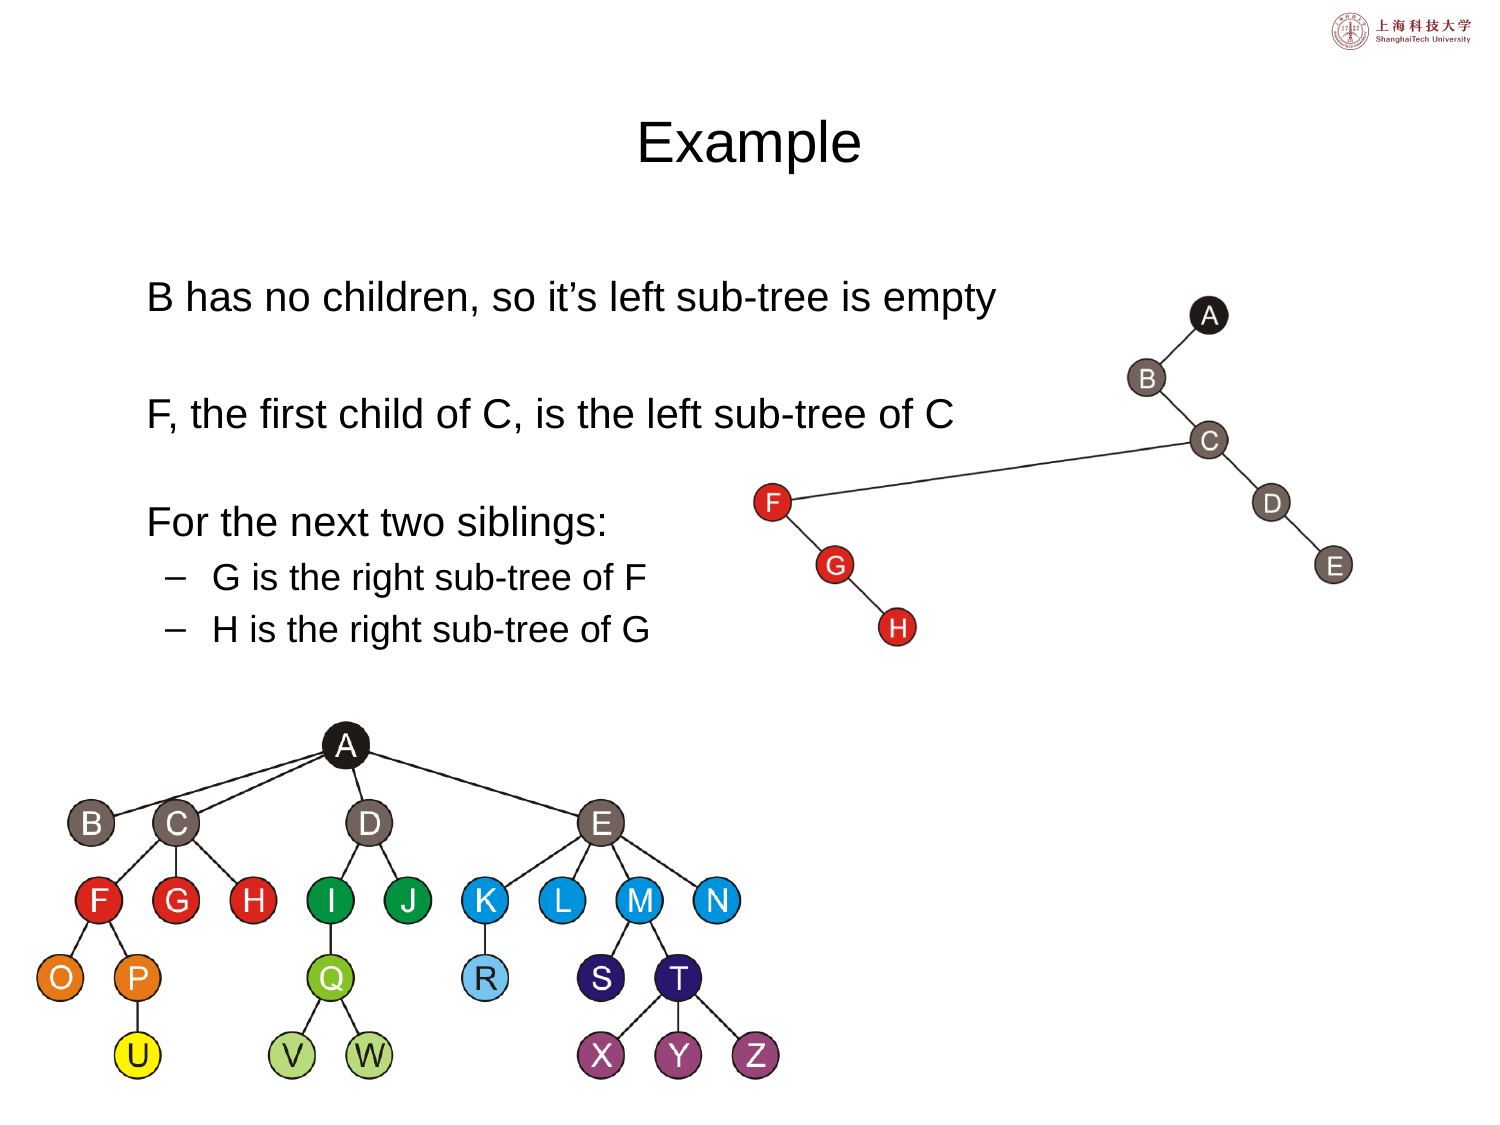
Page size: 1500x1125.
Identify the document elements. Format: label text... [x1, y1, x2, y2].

picture [1327, 0, 1478, 109]
picture [29, 290, 1483, 1089]
list B has no children, so it’s left sub-tree is empty F, the first child of C, is the left sub-tree of C For the next two siblings: G is the right sub-tree of F H is the right sub-tree of G [74, 262, 1426, 713]
title Example [74, 44, 1426, 233]
